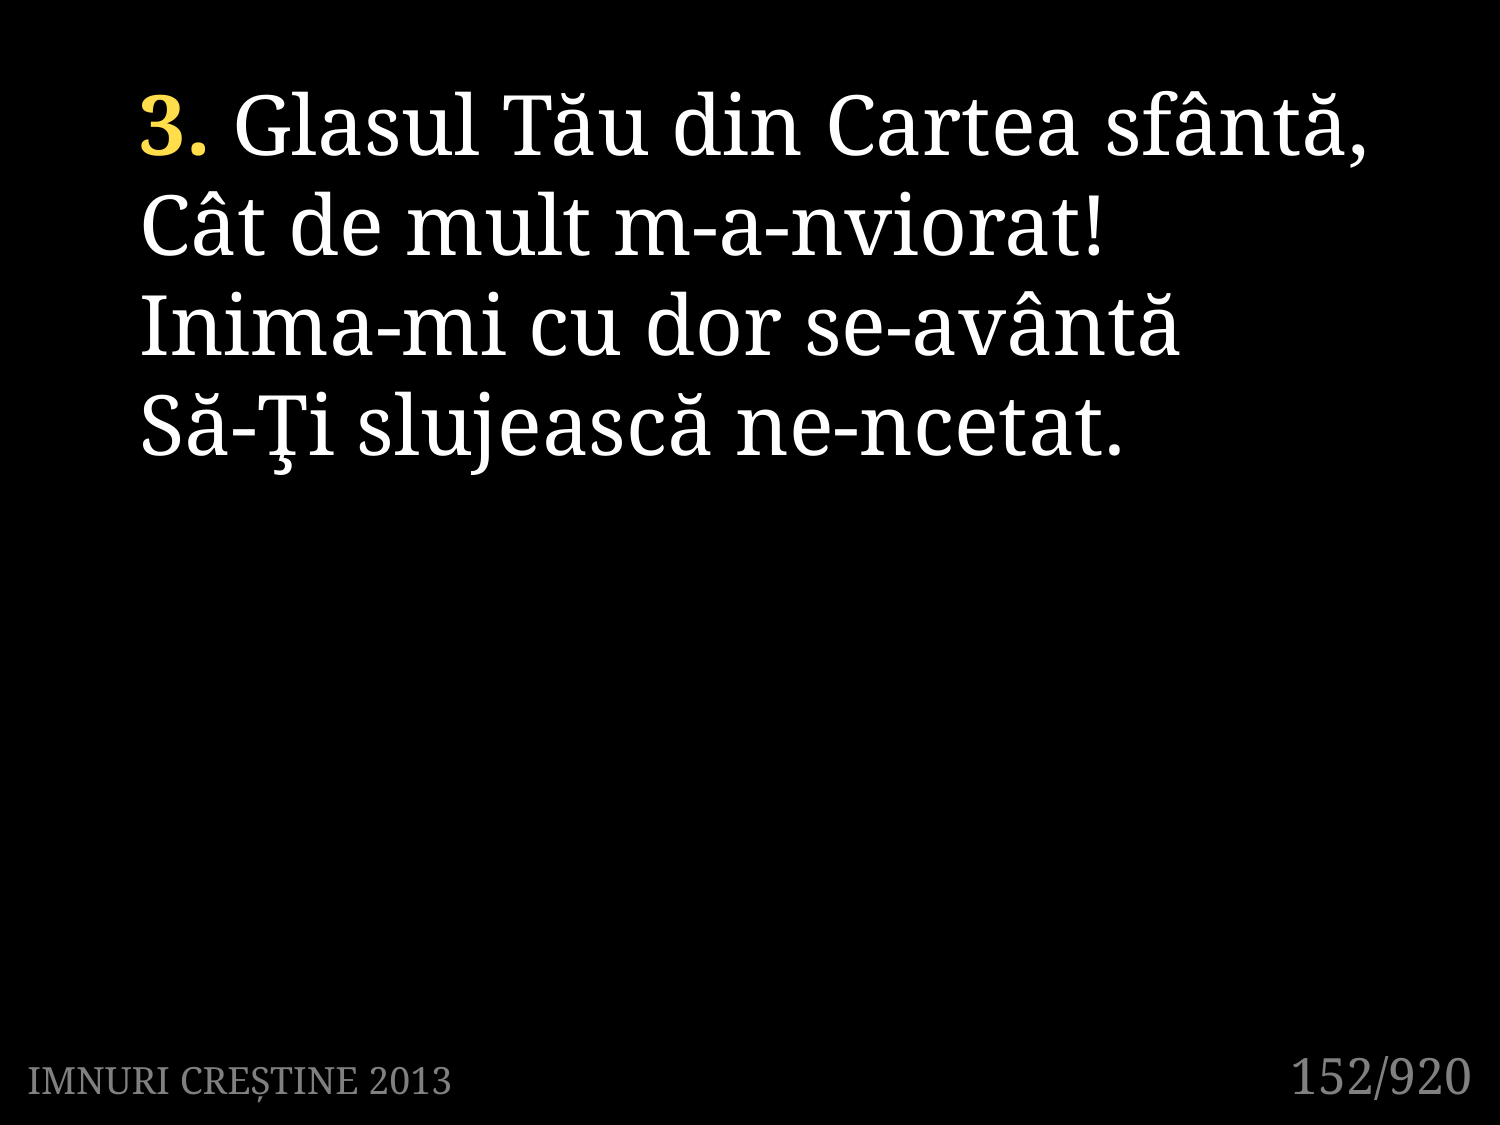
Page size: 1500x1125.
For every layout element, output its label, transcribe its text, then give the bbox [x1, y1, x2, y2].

text_box IMNURI CREȘTINE 2013 [12, 1049, 637, 1110]
text_box 3. Glasul Tău din Cartea sfântă, Cât de mult m-a-nviorat! Inima-mi cu dor se-avântă Să-Ţi slujească ne-ncetat. [125, 64, 1500, 480]
text_box 152/920 [637, 1037, 1488, 1113]
